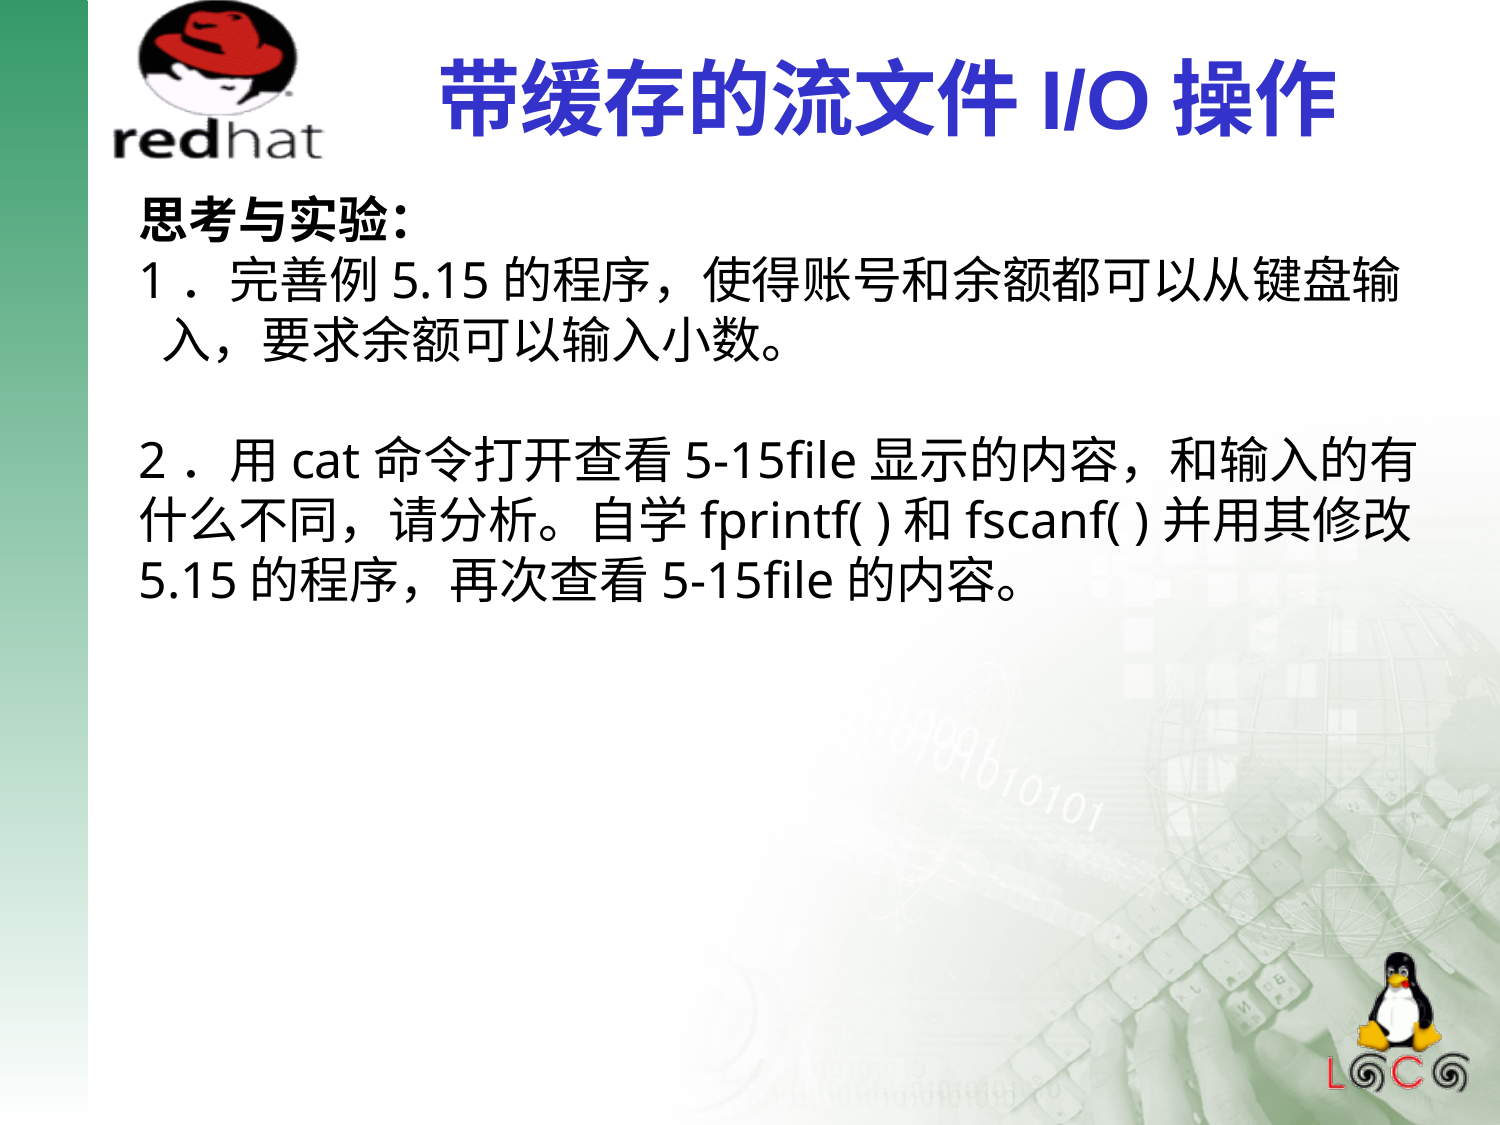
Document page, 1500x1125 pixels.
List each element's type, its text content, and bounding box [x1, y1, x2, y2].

picture [549, 365, 1500, 1125]
picture [112, 0, 325, 161]
text_box 思考与实验： 1．完善例5.15的程序，使得账号和余额都可以从键盘输 入，要求余额可以输入小数。 2．用cat命令打开查看5-15file显示的内容，和输入的有什么不同，请分析。自学fprintf( )和fscanf( )并用其修改5.15的程序，再次查看5-15file的内容。 [123, 181, 1435, 616]
title 带缓存的流文件I/O操作 [324, 31, 1451, 161]
